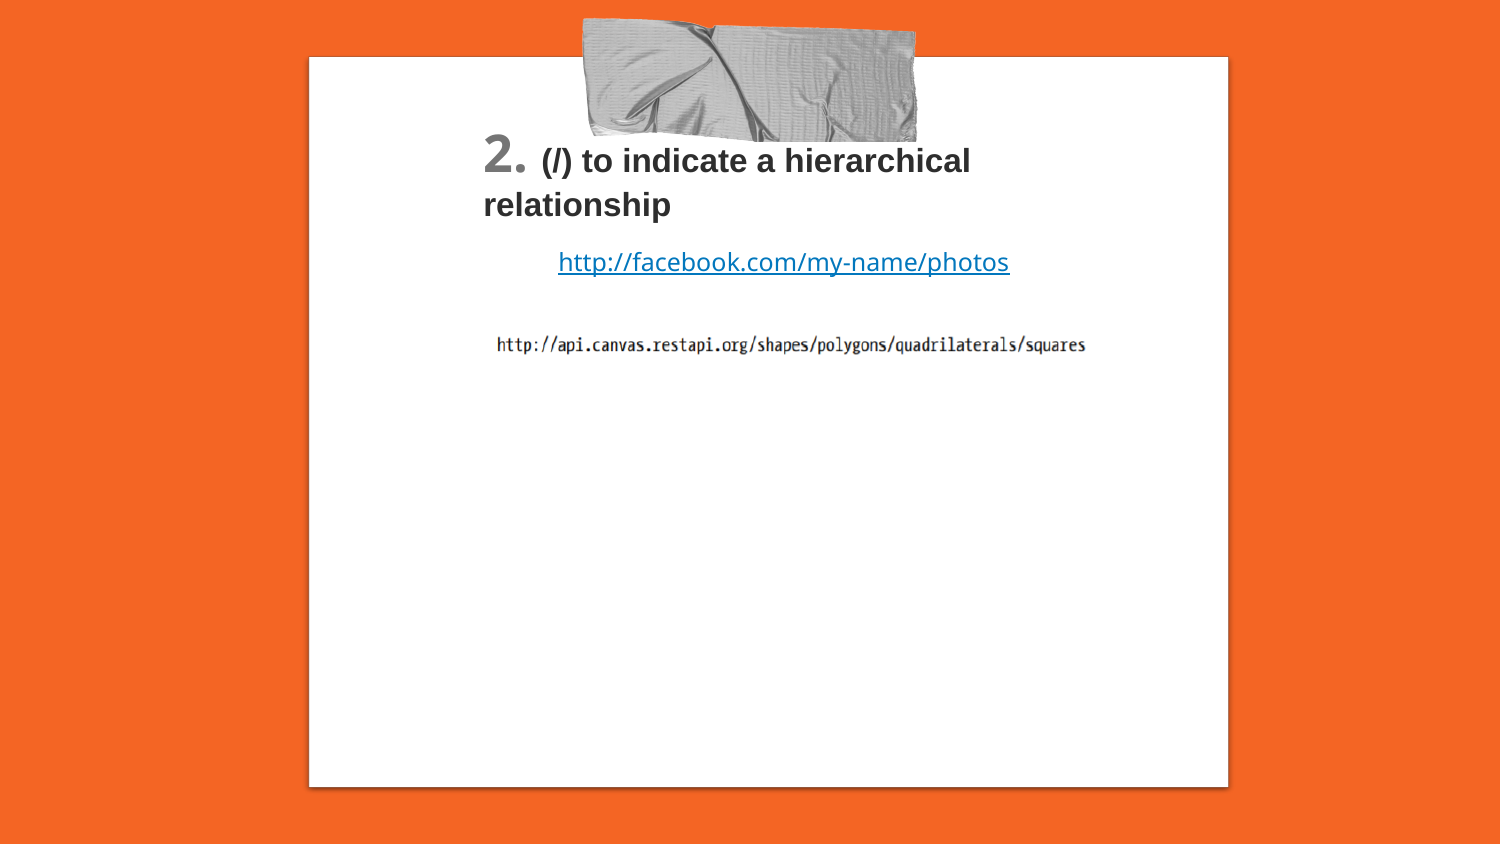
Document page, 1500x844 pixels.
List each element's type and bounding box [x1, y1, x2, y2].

picture [272, 16, 1266, 818]
